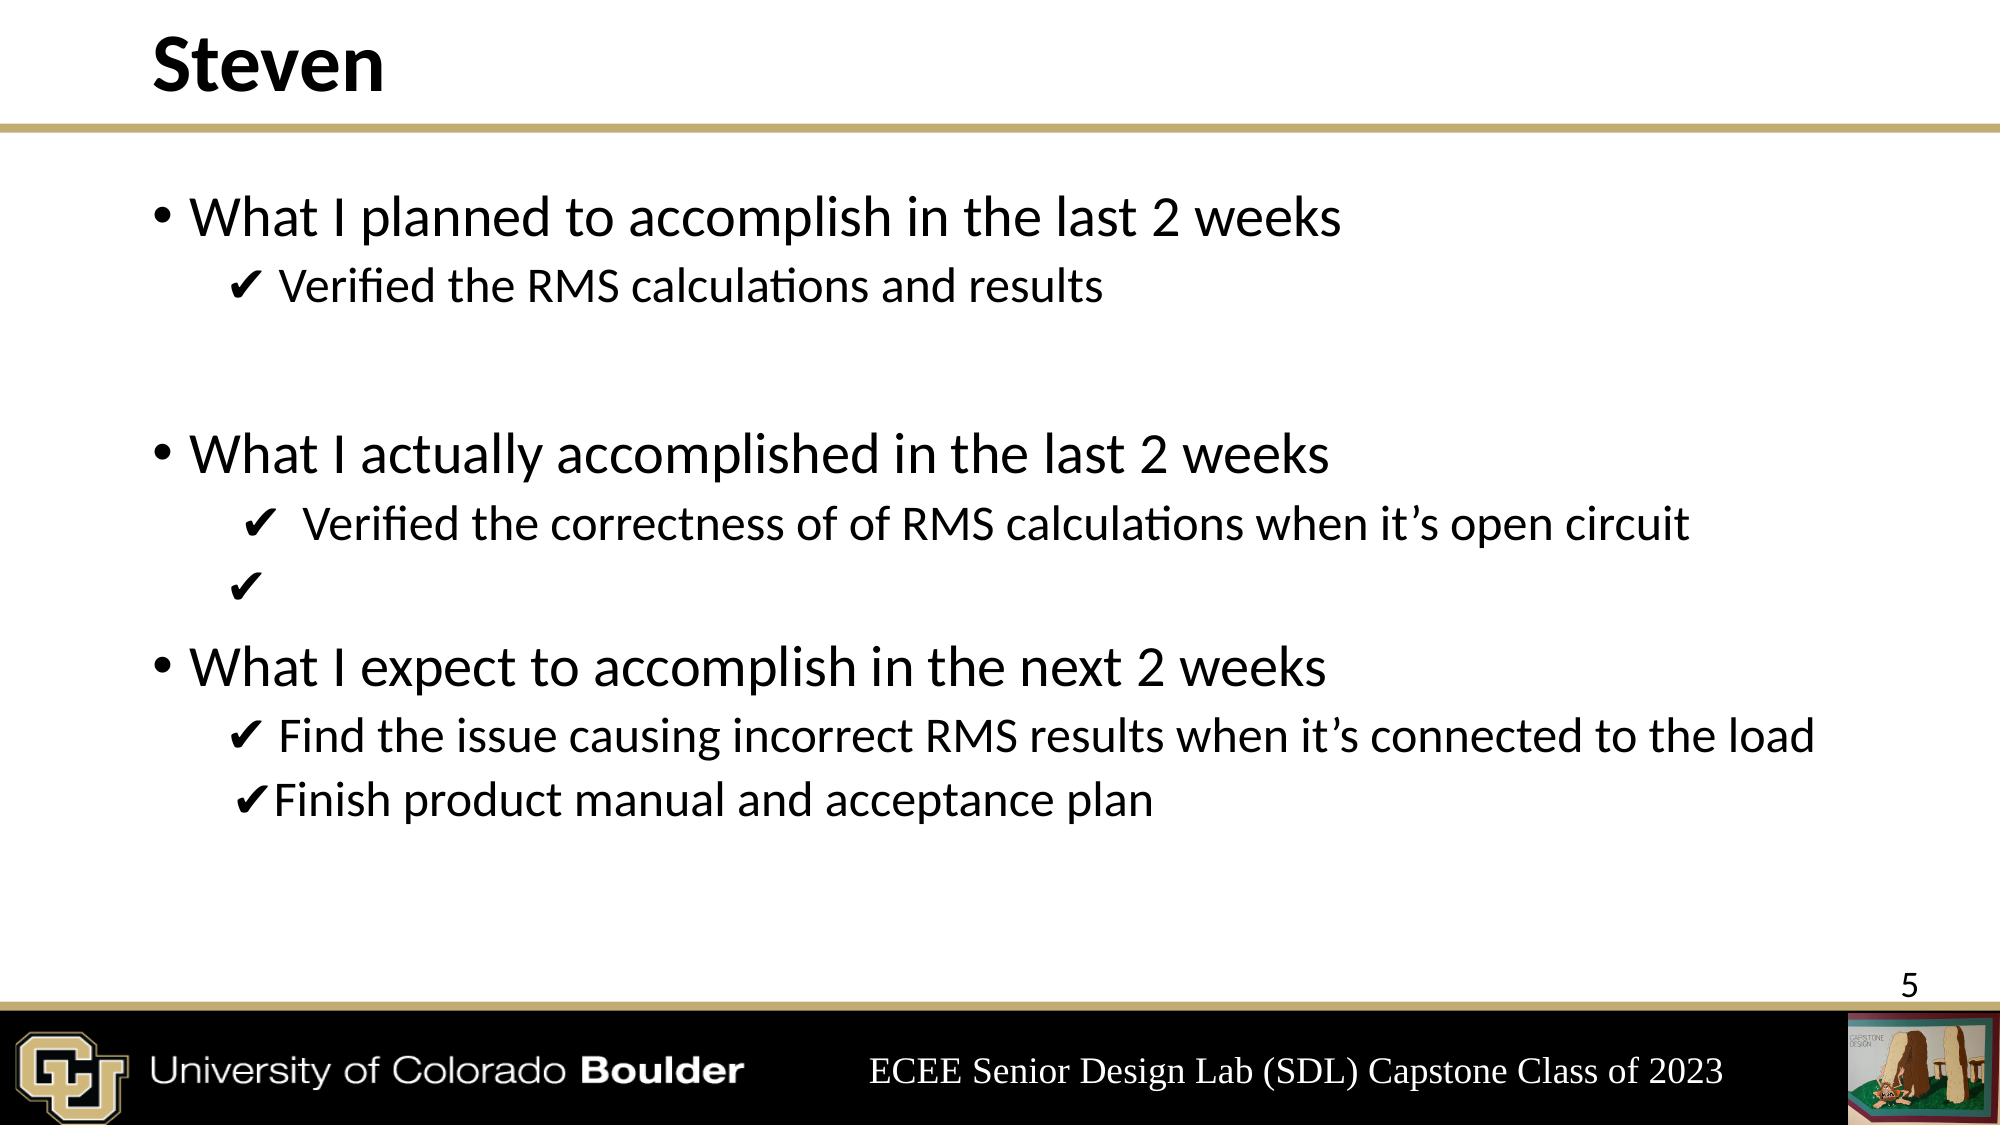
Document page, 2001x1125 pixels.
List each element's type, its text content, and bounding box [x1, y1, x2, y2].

slide_number ‹#› [1885, 952, 2000, 1013]
picture [15, 1011, 794, 1125]
picture [1848, 1013, 2000, 1125]
title Steven [137, 9, 1863, 120]
list What I planned to accomplish in the last 2 weeks Verified the RMS calculations and results What I actually accomplished in the last 2 weeks Verified the correctness of of RMS calculations when it’s open circuit What I expect to accomplish in the next 2 weeks Find the issue causing incorrect RMS results when it’s connected to the load Finish product manual and acceptance plan [137, 178, 1863, 893]
